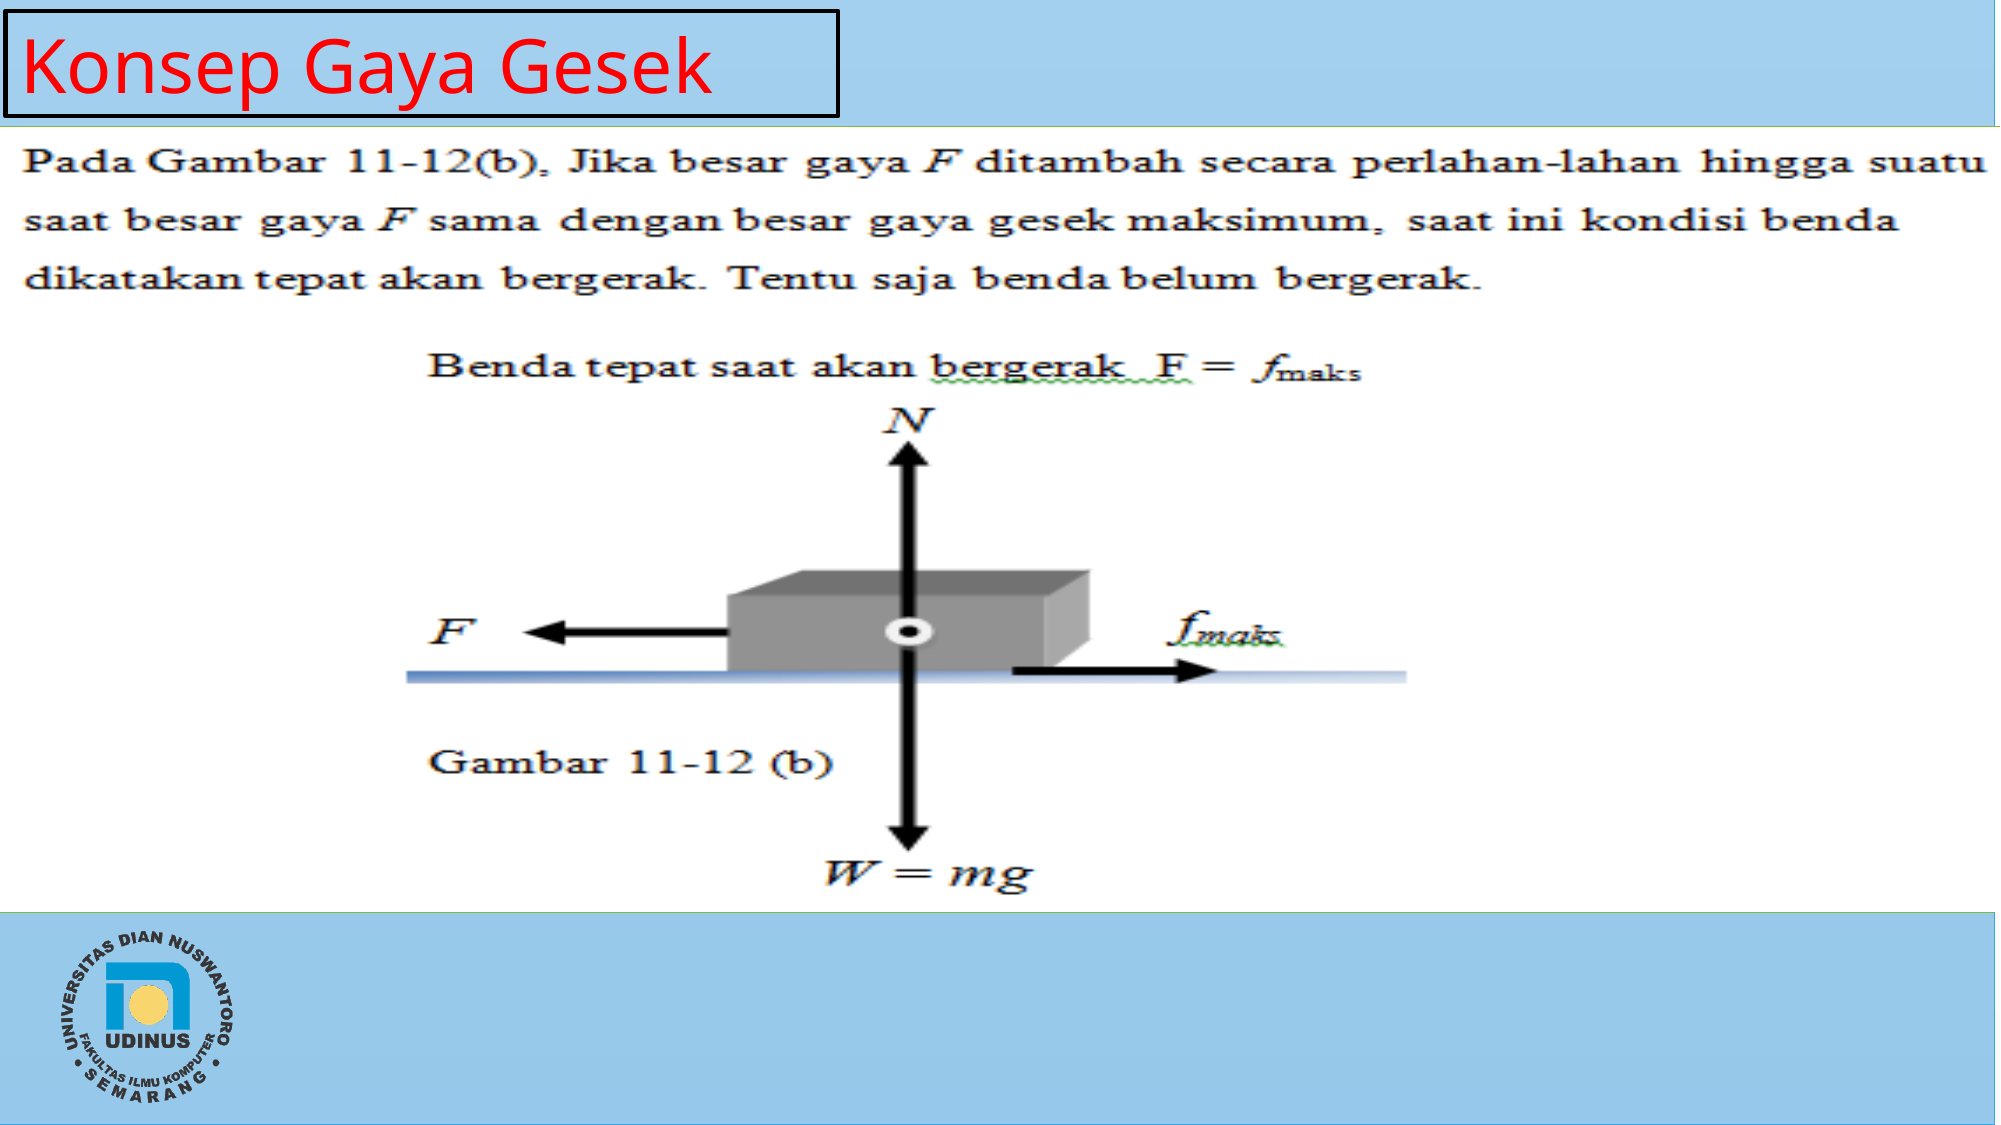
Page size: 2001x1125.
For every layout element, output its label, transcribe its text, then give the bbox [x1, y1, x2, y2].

text_box [0, 0, 1995, 126]
text_box Konsep Gaya Gesek [5, 11, 838, 116]
picture [0, 127, 2000, 1123]
text_box [0, 912, 1995, 1125]
